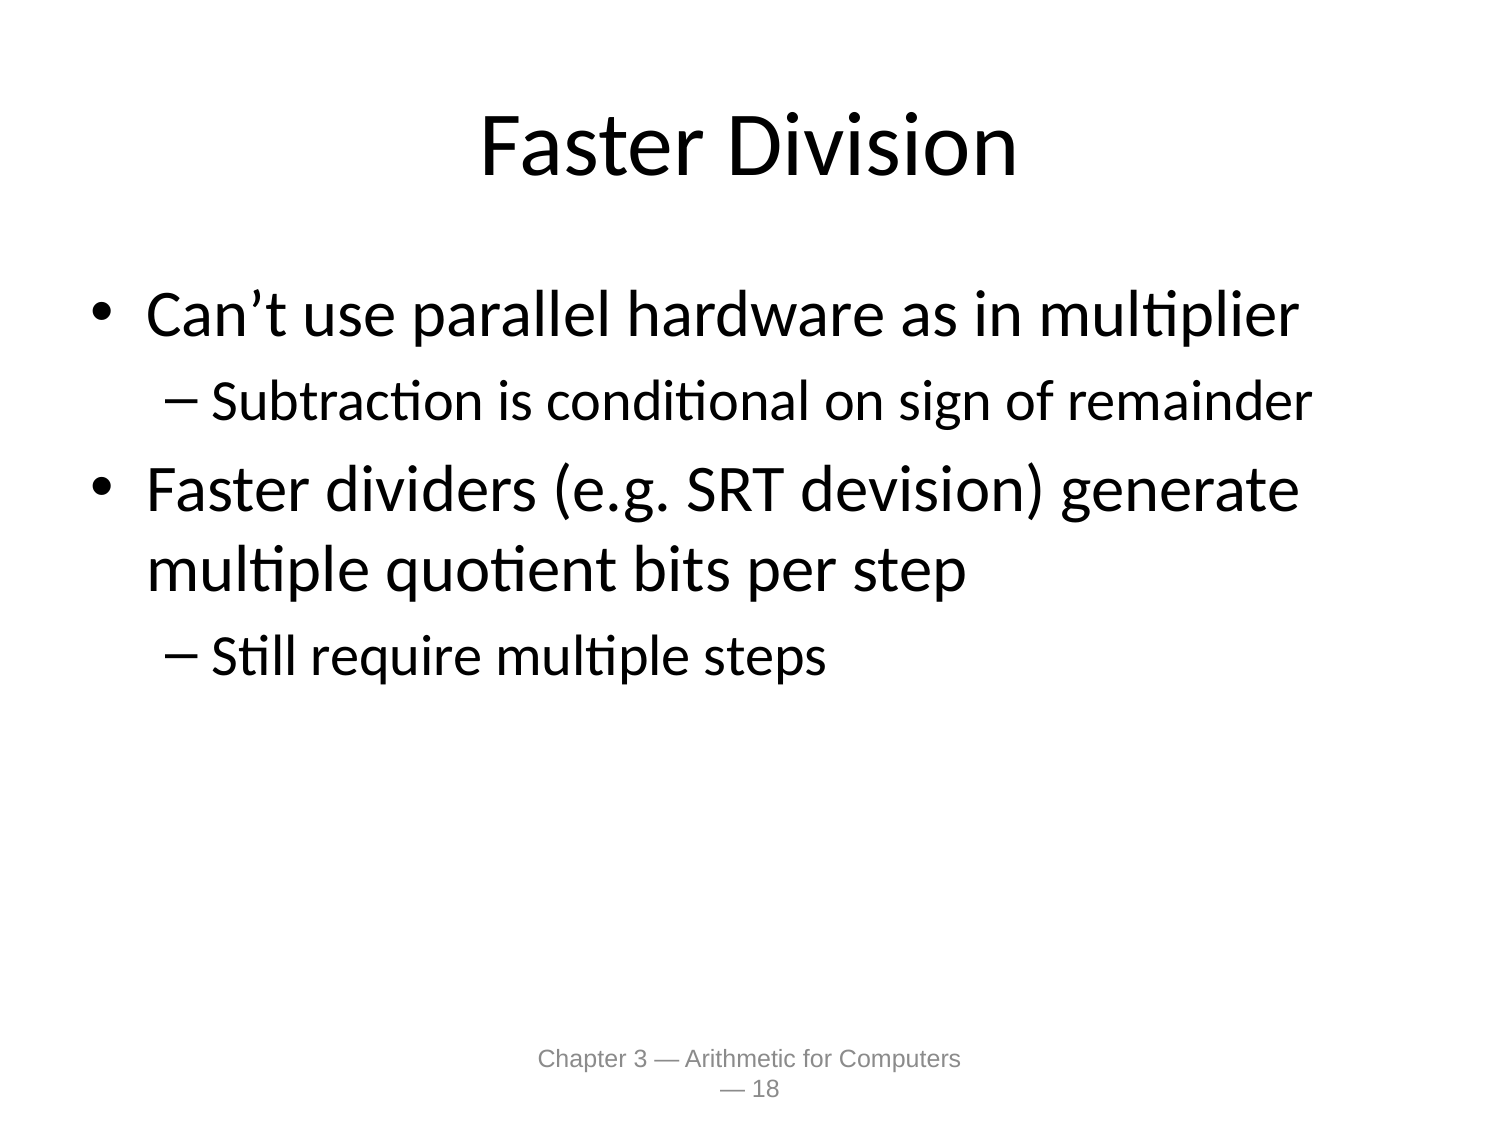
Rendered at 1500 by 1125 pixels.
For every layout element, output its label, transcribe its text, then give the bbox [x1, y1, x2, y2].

title Faster Division [75, 45, 1425, 233]
footer Chapter 3 — Arithmetic for Computers — 18 [512, 1042, 988, 1103]
list Can’t use parallel hardware as in multiplier Subtraction is conditional on sign of remainder Faster dividers (e.g. SRT devision) generate multiple quotient bits per step Still require multiple steps [75, 262, 1425, 1005]
